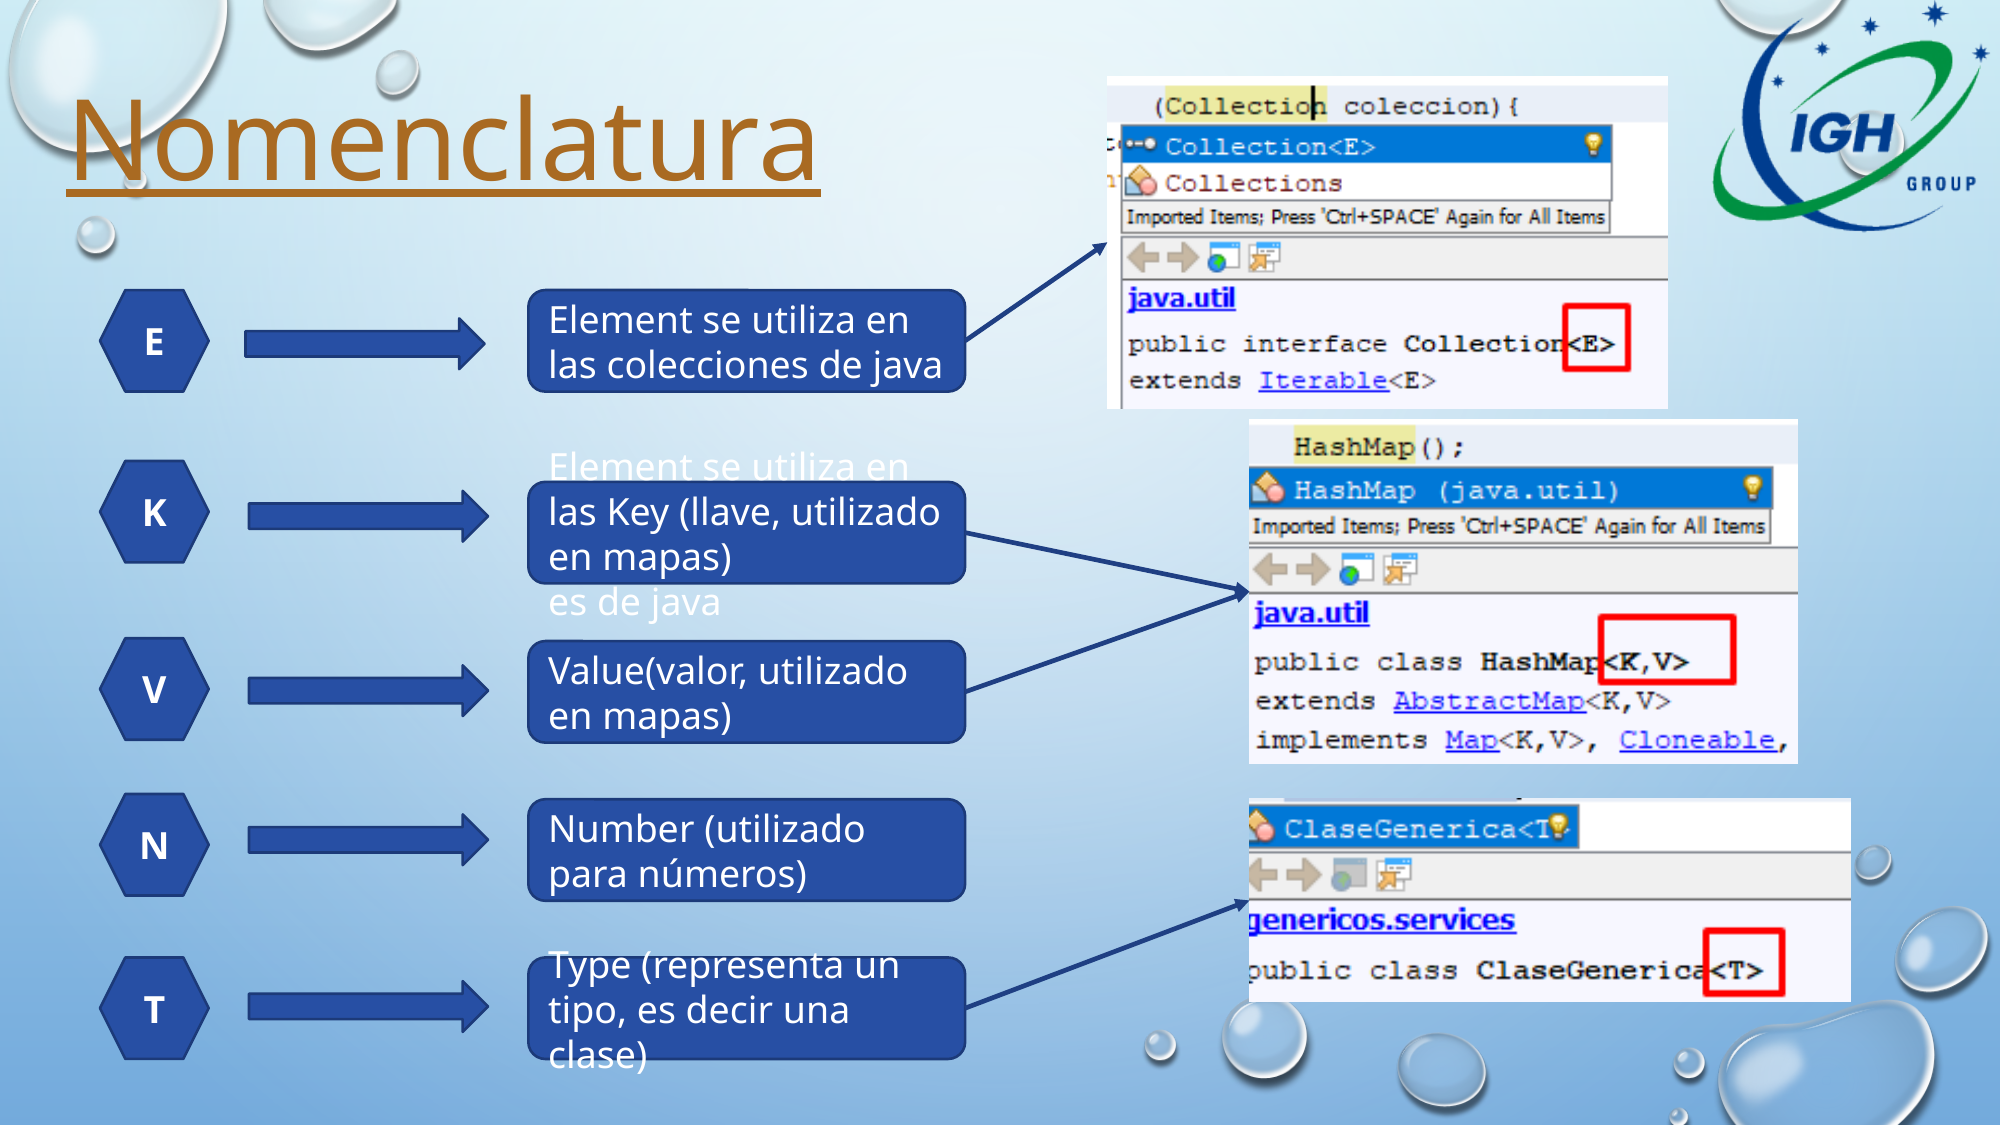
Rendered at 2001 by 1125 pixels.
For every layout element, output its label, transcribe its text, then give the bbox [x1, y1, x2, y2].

text_box E [98, 288, 210, 393]
text_box [247, 813, 490, 867]
text_box [247, 489, 490, 543]
text_box Element se utiliza en las Key (llave, utilizado en mapas) es de java [527, 480, 967, 585]
text_box [247, 979, 490, 1034]
picture [0, 0, 2000, 1125]
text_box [964, 242, 1108, 342]
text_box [964, 591, 1250, 693]
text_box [964, 900, 1250, 1009]
text_box Number (utilizado para números) [527, 797, 967, 903]
text_box Nomenclatura [51, 60, 837, 211]
text_box N [98, 792, 210, 897]
text_box [244, 317, 486, 371]
text_box Type (representa un tipo, es decir una clase) [527, 956, 967, 1061]
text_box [964, 532, 1250, 591]
text_box [247, 664, 490, 718]
text_box Element se utiliza en las colecciones de java [527, 288, 967, 393]
text_box T [98, 956, 210, 1061]
text_box V [98, 636, 210, 742]
text_box K [98, 459, 210, 564]
text_box Value(valor, utilizado en mapas) [527, 639, 967, 744]
